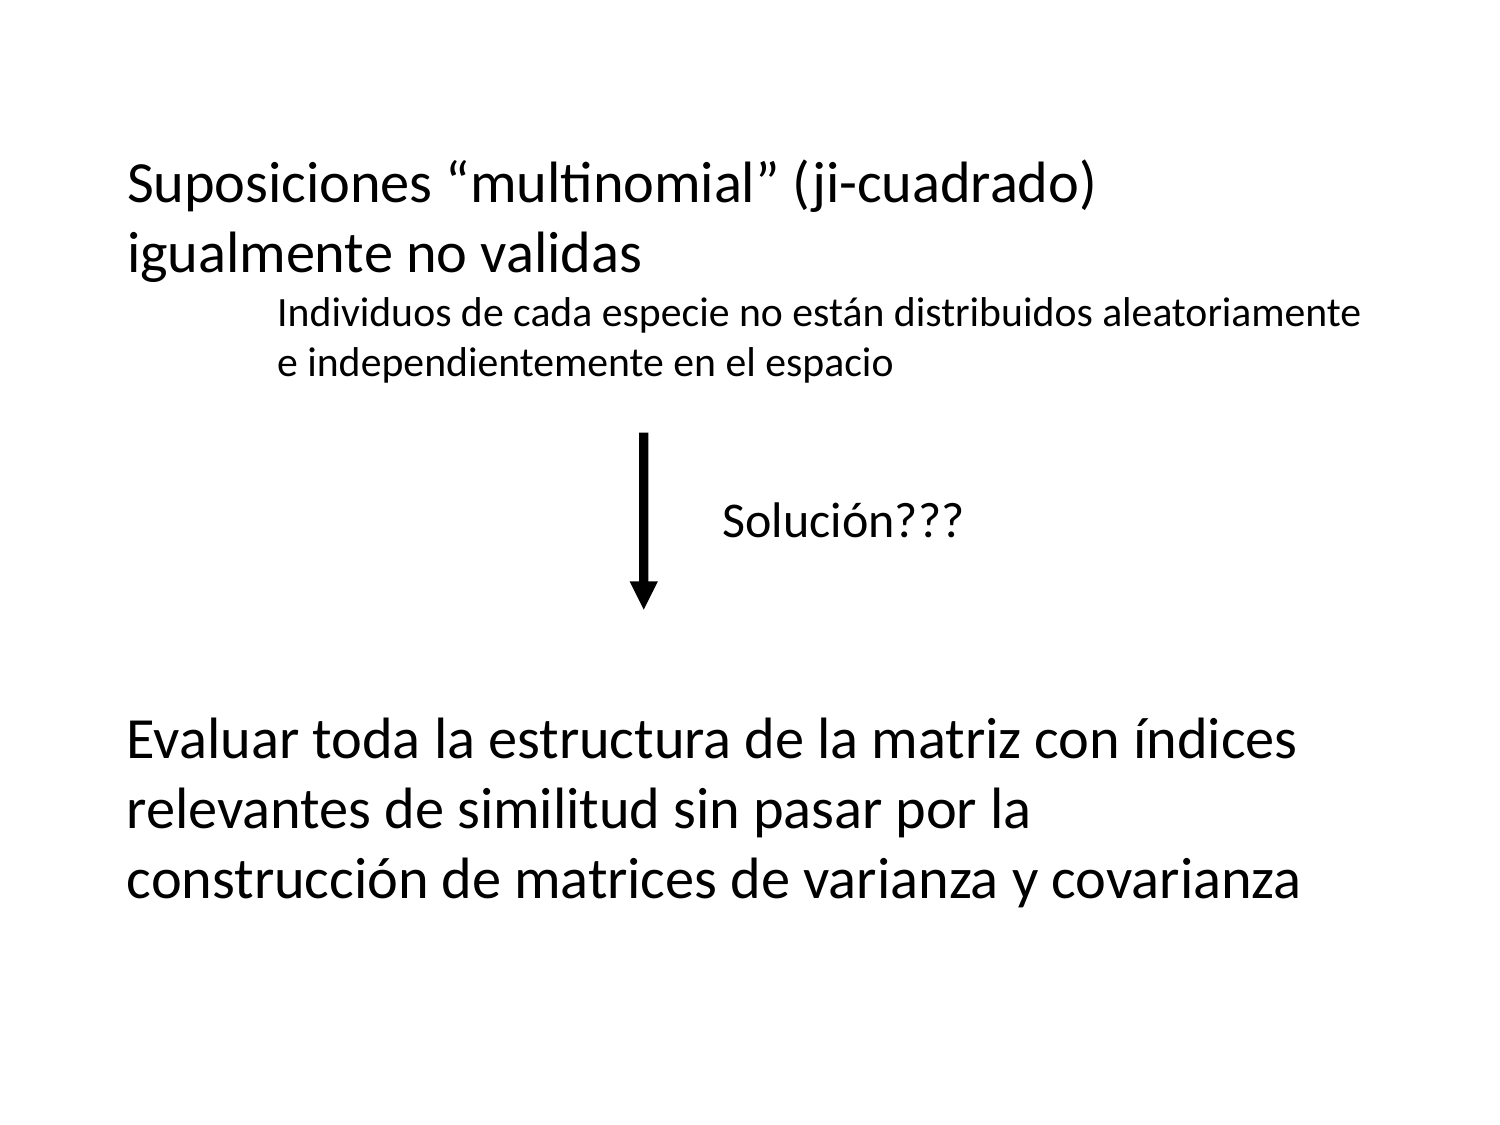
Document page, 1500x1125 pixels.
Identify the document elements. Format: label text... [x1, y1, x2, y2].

text_box Evaluar toda la estructura de la matriz con índices relevantes de similitud sin pasar por la construcción de matrices de varianza y covarianza [112, 692, 1329, 918]
text_box Solución??? [707, 479, 980, 555]
text_box Suposiciones “multinomial” (ji-cuadrado) igualmente no validas Individuos de cada especie no están distribuidos aleatoriamente e independientemente en el espacio [112, 137, 1388, 492]
text_box [637, 432, 650, 610]
